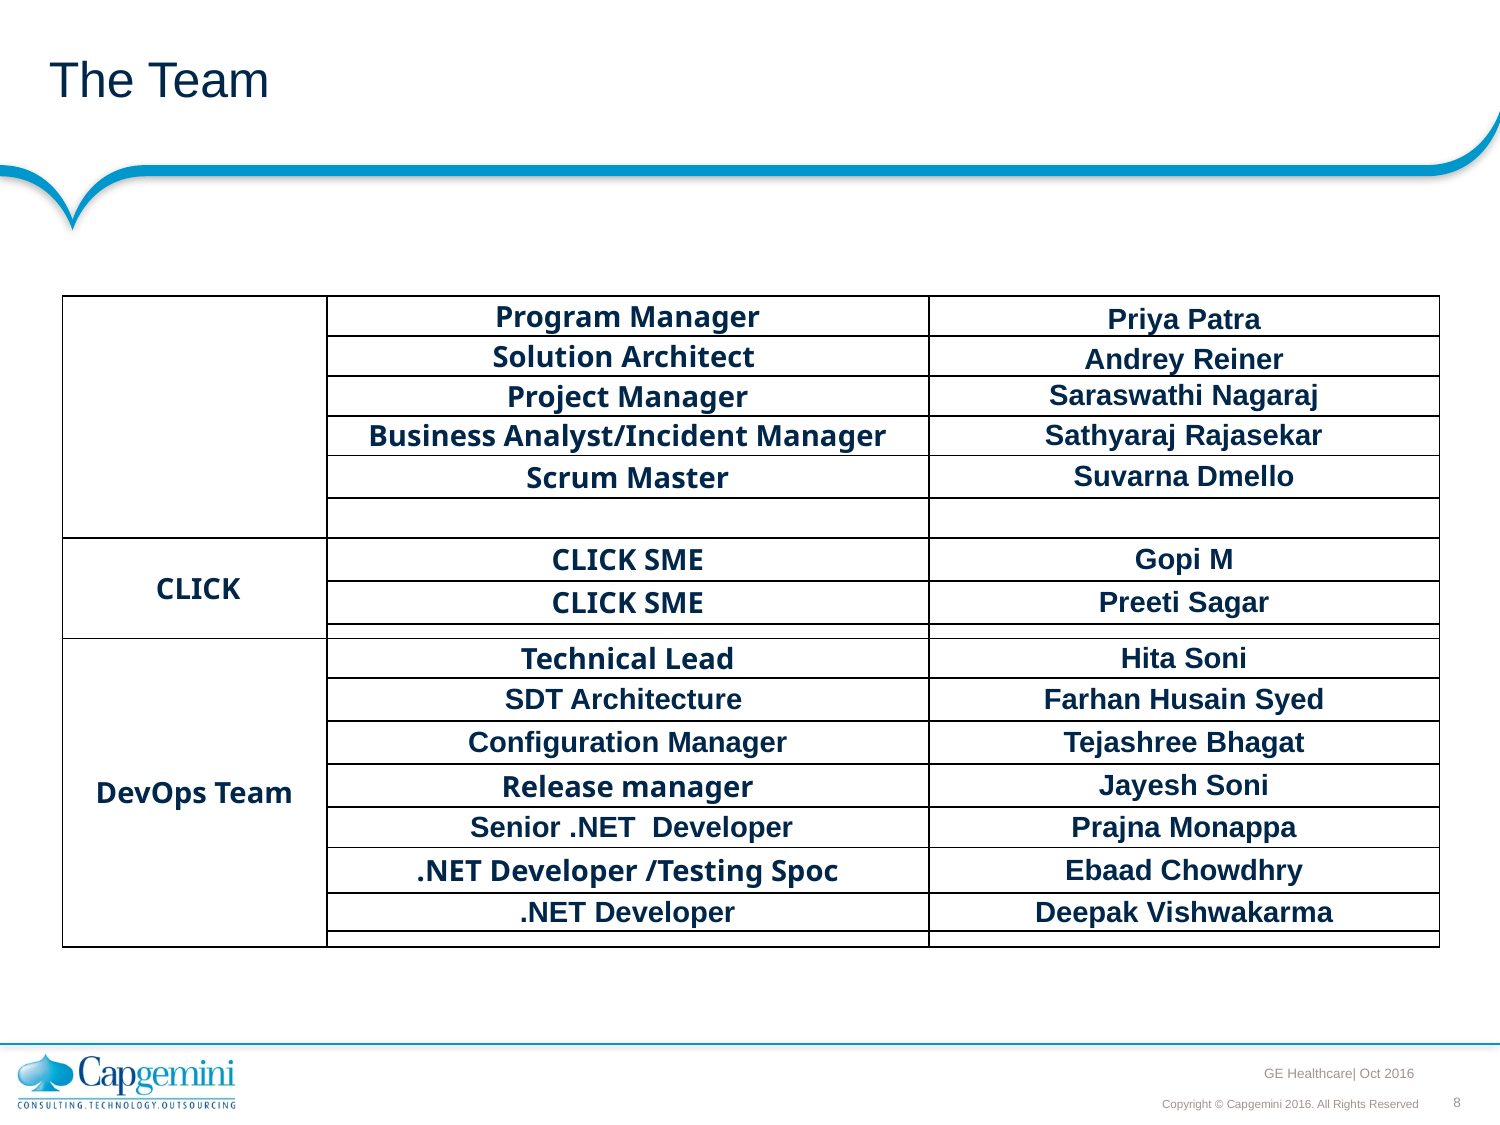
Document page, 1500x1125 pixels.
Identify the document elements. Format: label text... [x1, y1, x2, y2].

table_cell .NET Developer /Testing Spoc [328, 848, 928, 892]
table_cell SDT Architecture [328, 679, 928, 720]
title The Team [0, 0, 1500, 165]
table_header Program Manager [328, 297, 928, 335]
table_cell Project Manager [328, 377, 928, 415]
table_cell Saraswathi Nagaraj [930, 377, 1439, 415]
table_cell .NET Developer [328, 894, 928, 930]
table_cell CLICK SME [328, 539, 928, 580]
table_cell Technical Lead [328, 639, 928, 677]
table_cell Release manager [328, 765, 928, 806]
table_cell Jayesh Soni [930, 765, 1439, 806]
table_cell Ebaad Chowdhry [930, 848, 1439, 892]
table_cell CLICK SME [328, 582, 928, 623]
table_header [63, 297, 326, 537]
table_header Priya Patra [930, 297, 1439, 335]
table_cell Hita Soni [930, 639, 1439, 677]
table_cell [328, 625, 928, 638]
table_cell Configuration Manager [328, 722, 928, 763]
table_cell Prajna Monappa [930, 808, 1439, 847]
table_cell Deepak Vishwakarma [930, 894, 1439, 930]
table_cell Scrum Master [328, 456, 928, 497]
table_cell CLICK [63, 539, 326, 638]
picture [17, 1053, 236, 1110]
table_cell Suvarna Dmello [930, 456, 1439, 497]
table_cell Tejashree Bhagat [930, 722, 1439, 763]
table_cell Business Analyst/Incident Manager [328, 417, 928, 455]
table_cell [328, 932, 928, 946]
table_cell [930, 932, 1439, 946]
table_cell [930, 499, 1439, 537]
table_cell [328, 499, 928, 537]
table_cell Preeti Sagar [930, 582, 1439, 623]
table_cell Senior .NET Developer [328, 808, 928, 847]
table_cell Solution Architect [328, 337, 928, 375]
table_cell Farhan Husain Syed [930, 679, 1439, 720]
table_cell Sathyaraj Rajasekar [930, 417, 1439, 455]
table_cell [930, 625, 1439, 638]
table_cell DevOps Team [63, 639, 326, 946]
table_cell Andrey Reiner [930, 337, 1439, 375]
table_cell Gopi M [930, 539, 1439, 580]
